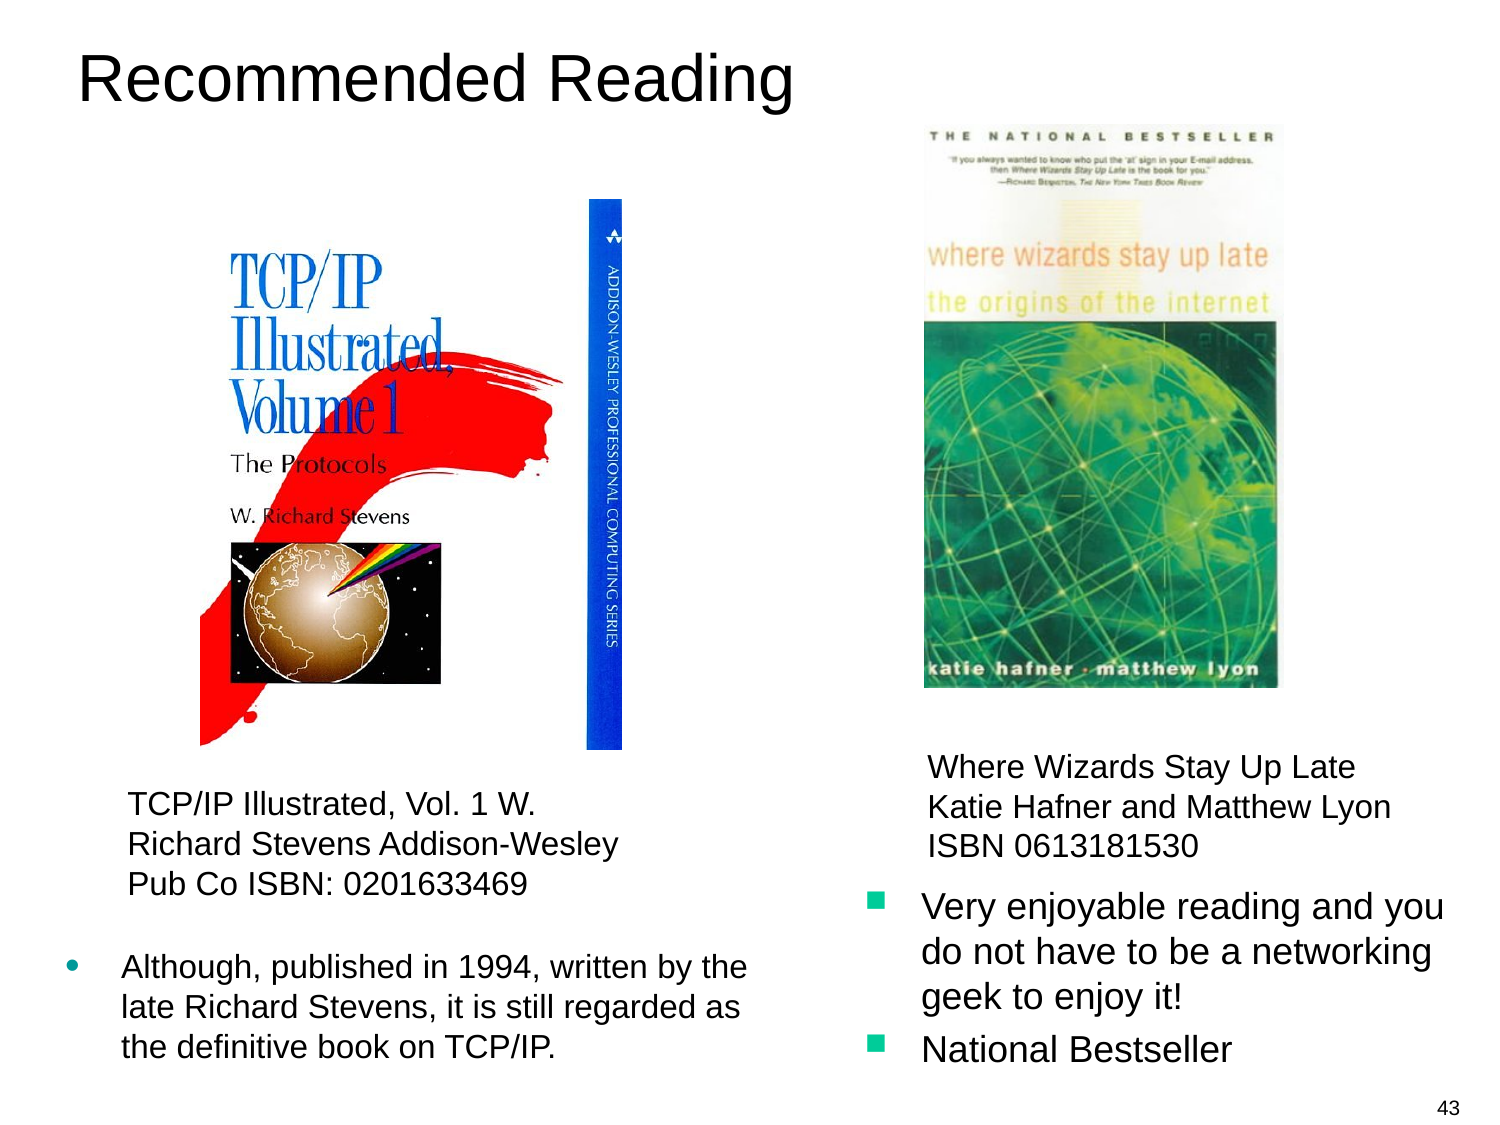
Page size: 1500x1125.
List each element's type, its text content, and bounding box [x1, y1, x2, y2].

text_box Very enjoyable reading and you do not have to be a networking geek to enjoy it! National Bestseller [849, 874, 1475, 1100]
picture [199, 199, 622, 750]
list Although, published in 1994, written by the late Richard Stevens, it is still regarded as the definitive book on TCP/IP. [50, 937, 813, 1100]
text_box Where Wizards Stay Up Late Katie Hafner and Matthew Lyon ISBN 0613181530 [912, 737, 1413, 872]
text_box TCP/IP Illustrated, Vol. 1 W. Richard Stevens Addison-Wesley Pub Co ISBN: 0201633469 [112, 774, 663, 910]
picture [924, 124, 1284, 688]
title Recommended Reading [62, 37, 1250, 113]
slide_number 43 [1325, 1100, 1475, 1125]
